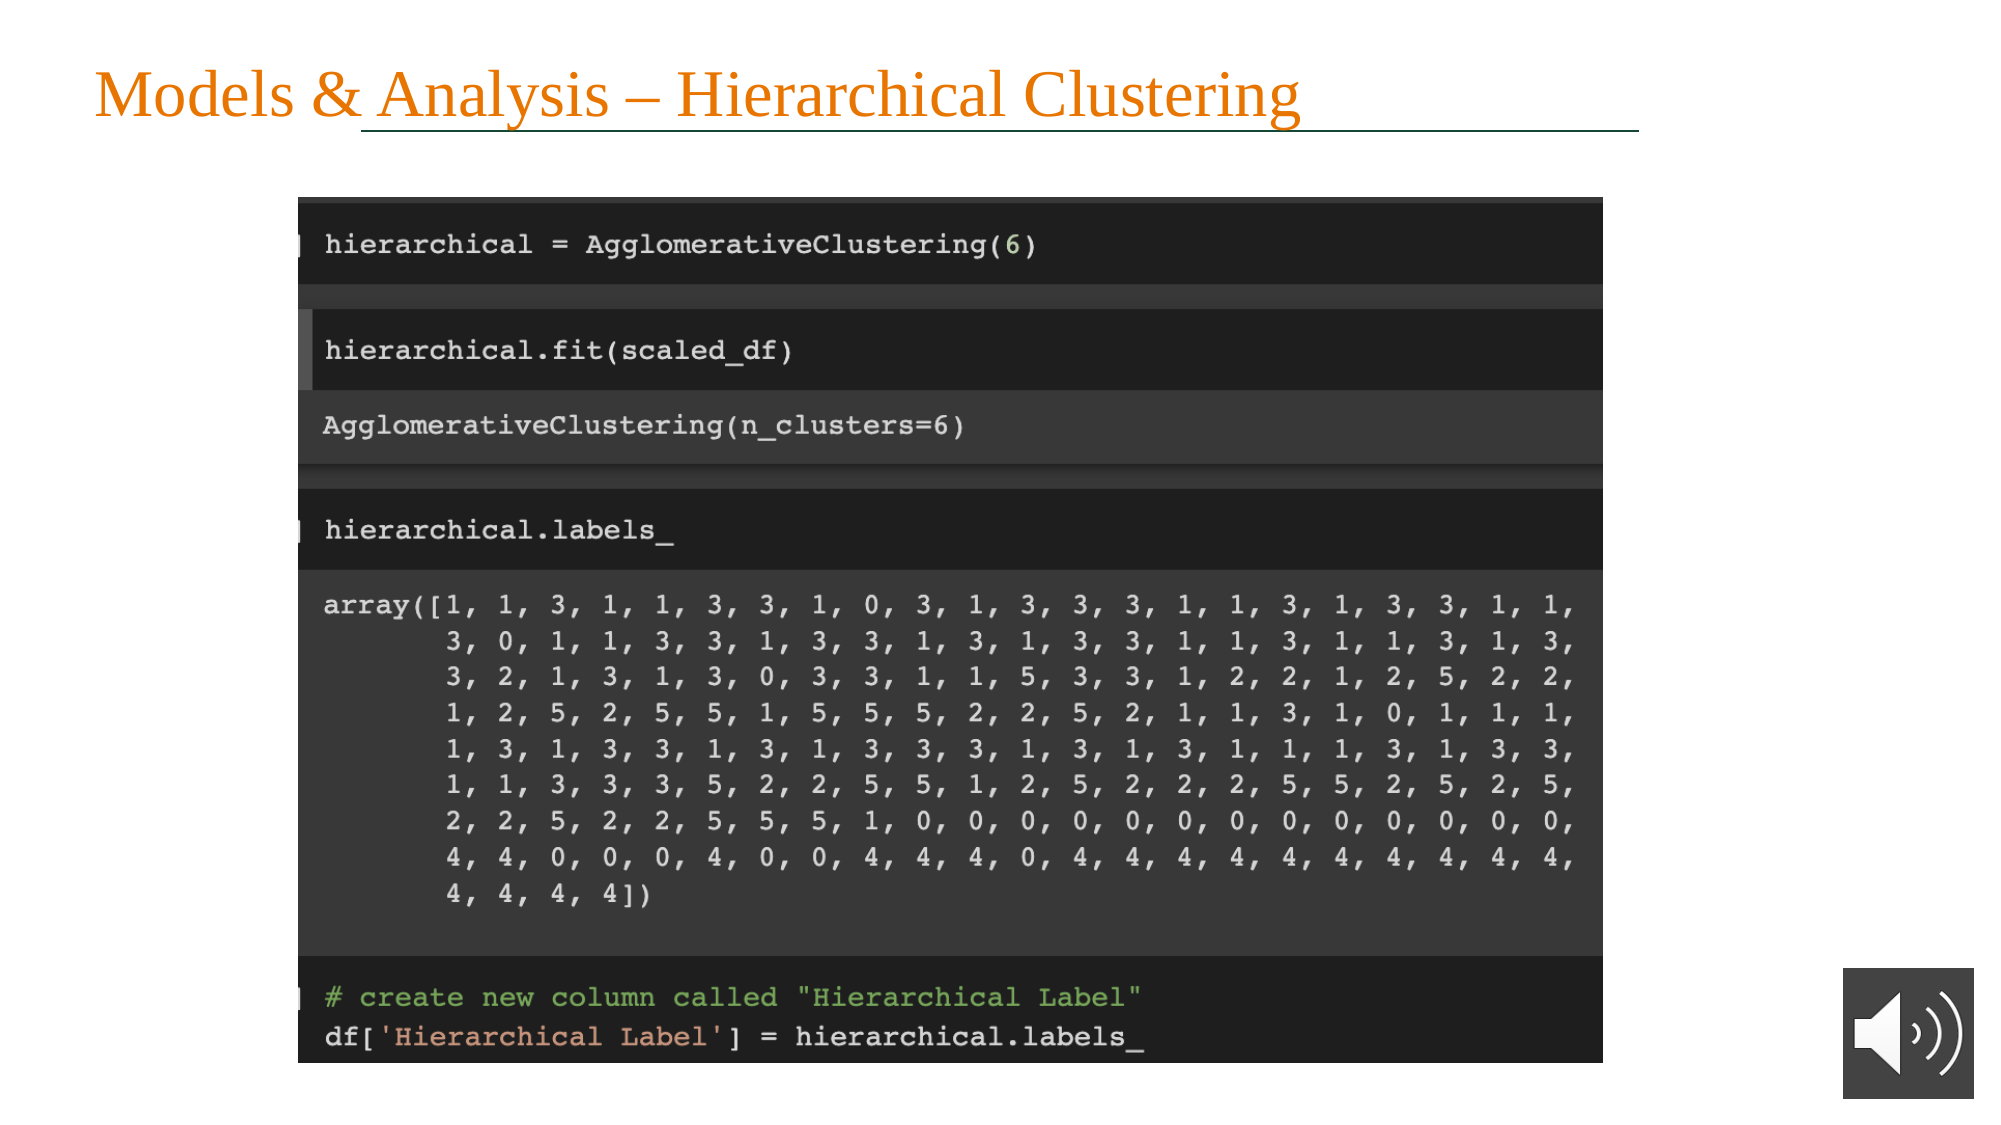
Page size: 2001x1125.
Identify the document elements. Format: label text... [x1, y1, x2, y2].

picture [298, 197, 1603, 1063]
picture [1841, 966, 1976, 1101]
list Models & Analysis – Hierarchical Clustering [94, 62, 1456, 137]
